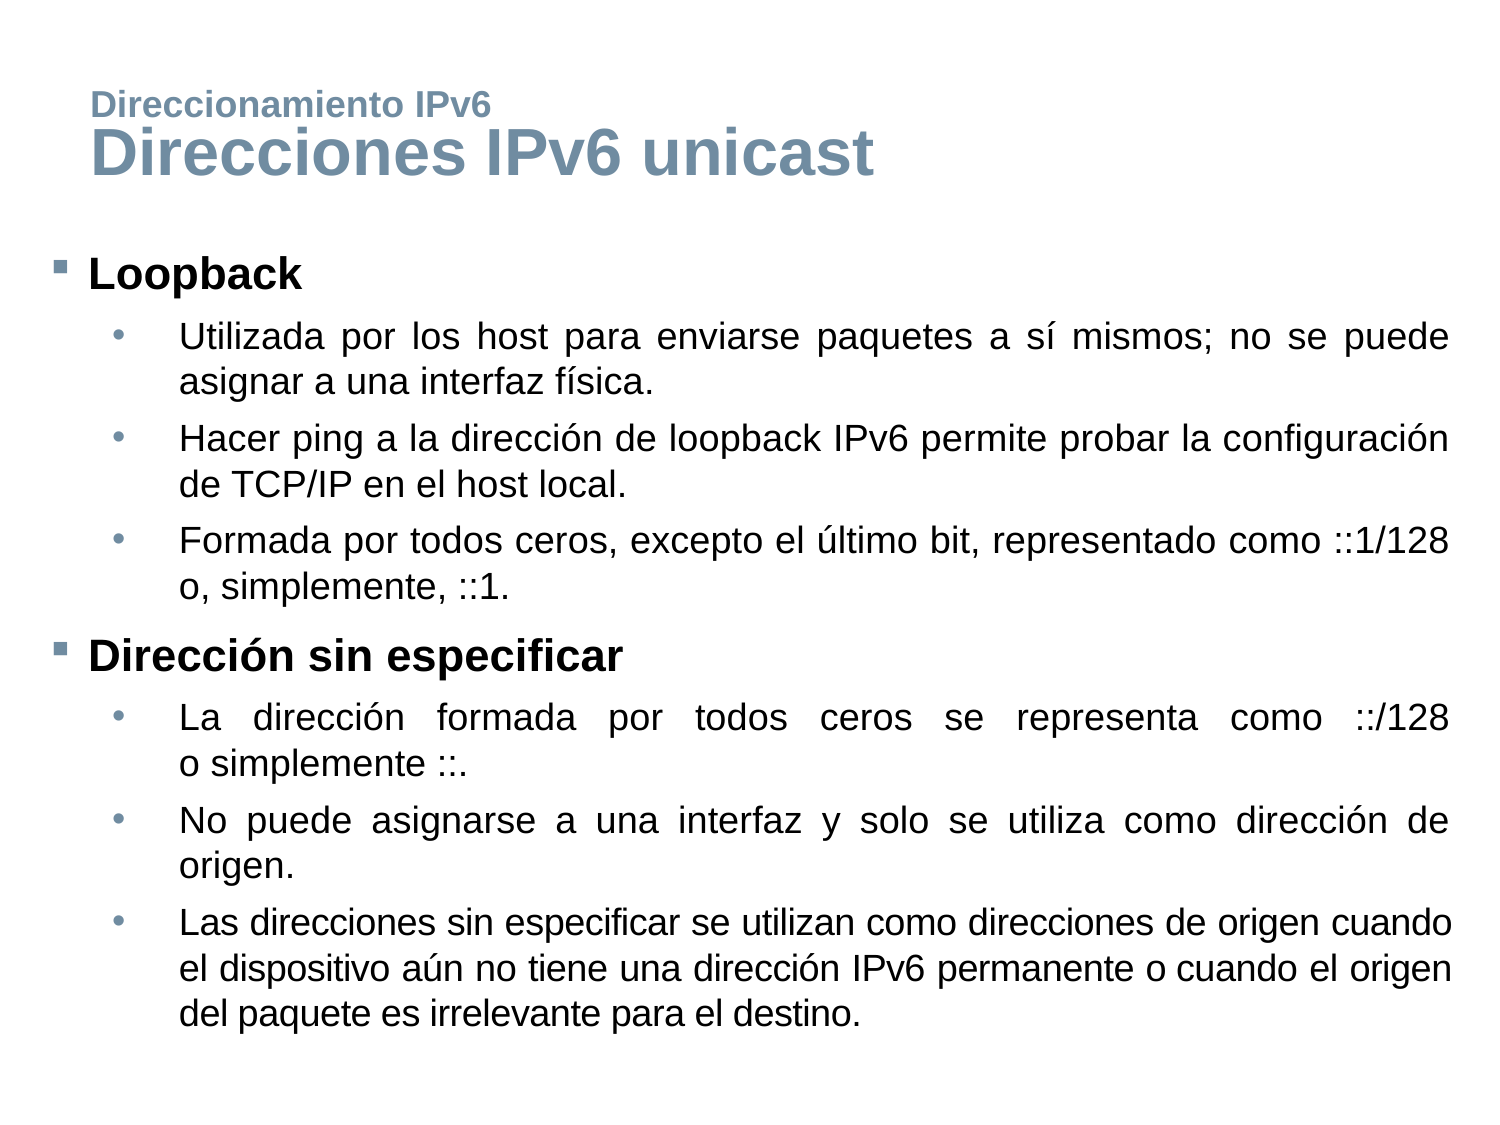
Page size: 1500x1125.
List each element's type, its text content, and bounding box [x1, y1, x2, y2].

list Loopback Utilizada por los host para enviarse paquetes a sí mismos; no se puede asignar a una interfaz física. Hacer ping a la dirección de loopback IPv6 permite probar la configuración de TCP/IP en el host local. Formada por todos ceros, excepto el último bit, representado como ::1/128 o, simplemente, ::1. Dirección sin especificar La dirección formada por todos ceros se representa como ::/128 o simplemente ::. No puede asignarse a una interfaz y solo se utiliza como dirección de origen. Las direcciones sin especificar se utilizan como direcciones de origen cuando el dispositivo aún no tiene una dirección IPv6 permanente o cuando el origen del paquete es irrelevante para el destino. [34, 240, 1468, 1044]
title Direccionamiento IPv6 Direcciones IPv6 unicast [75, 45, 1425, 233]
